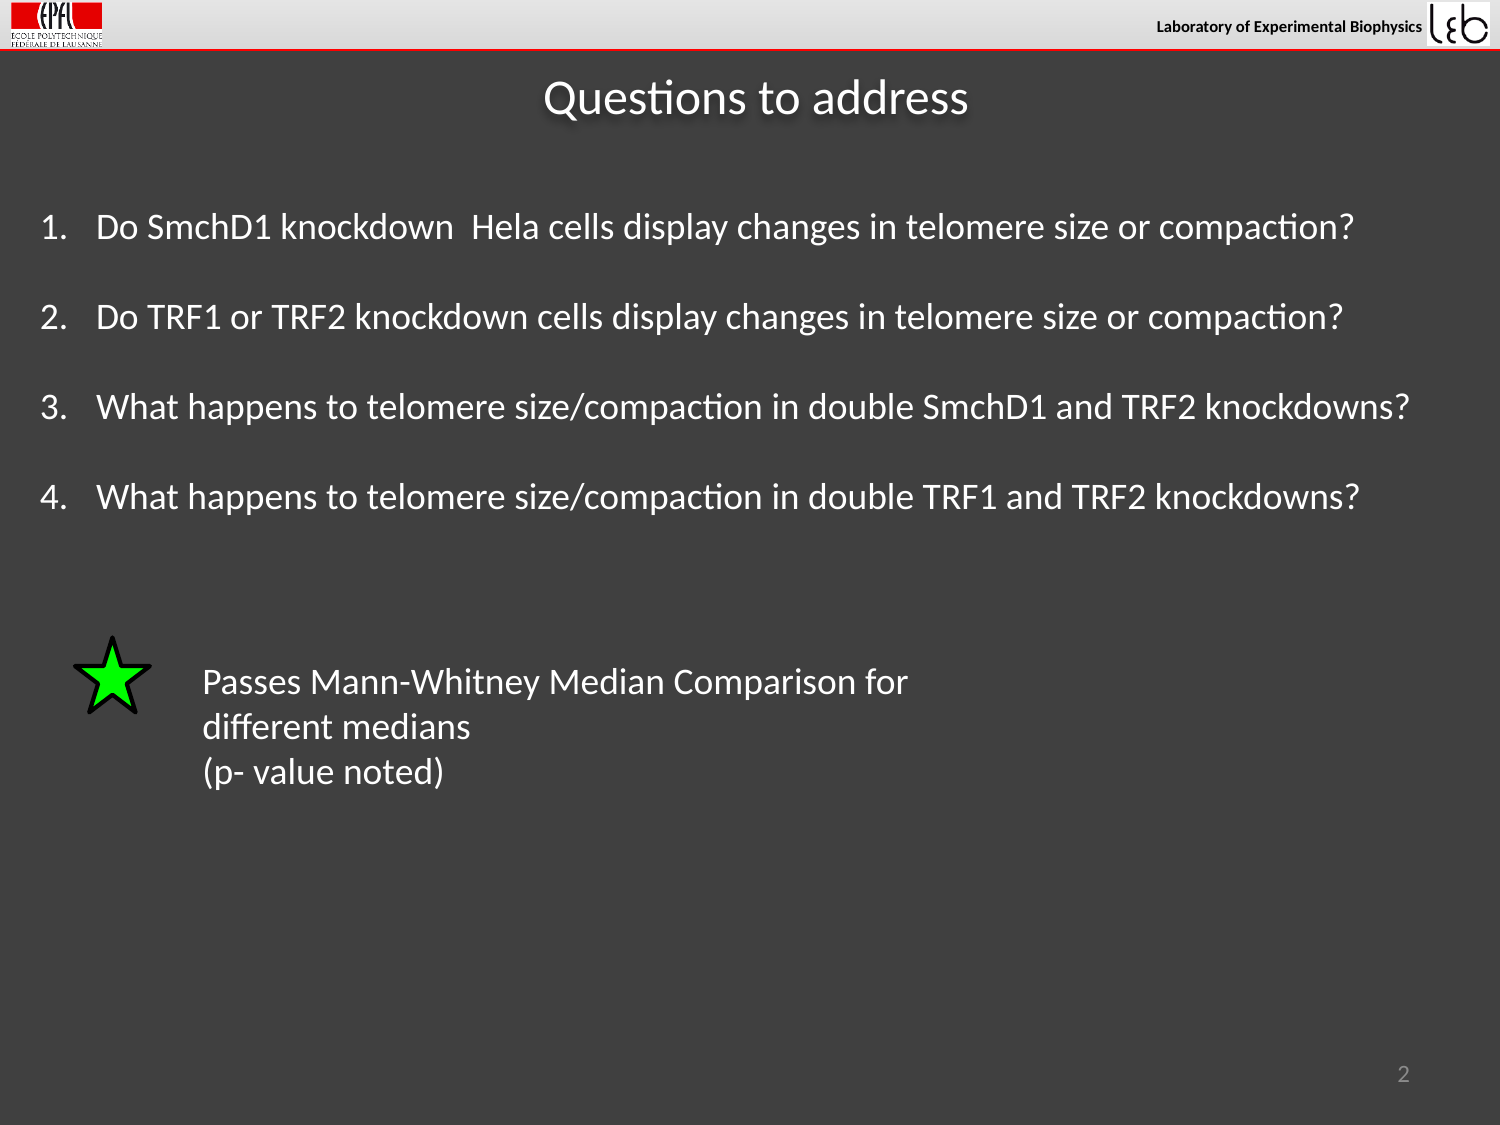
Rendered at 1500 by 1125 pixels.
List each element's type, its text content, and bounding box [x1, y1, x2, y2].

picture [1427, 2, 1490, 46]
text_box Passes Mann-Whitney Median Comparison for different medians (p- value noted) [187, 649, 975, 800]
picture [11, 2, 102, 47]
title Questions to address [24, 57, 1488, 150]
text_box Do SmchD1 knockdown Hela cells display changes in telomere size or compaction? Do TRF1 or TRF2 knockdown cells display changes in telomere size or compaction? What happens to telomere size/compaction in double SmchD1 and TRF2 knockdowns? What happens to telomere size/compaction in double TRF1 and TRF2 knockdowns? [24, 149, 1475, 525]
slide_number 2 [1074, 1042, 1425, 1103]
text_box [72, 635, 152, 715]
